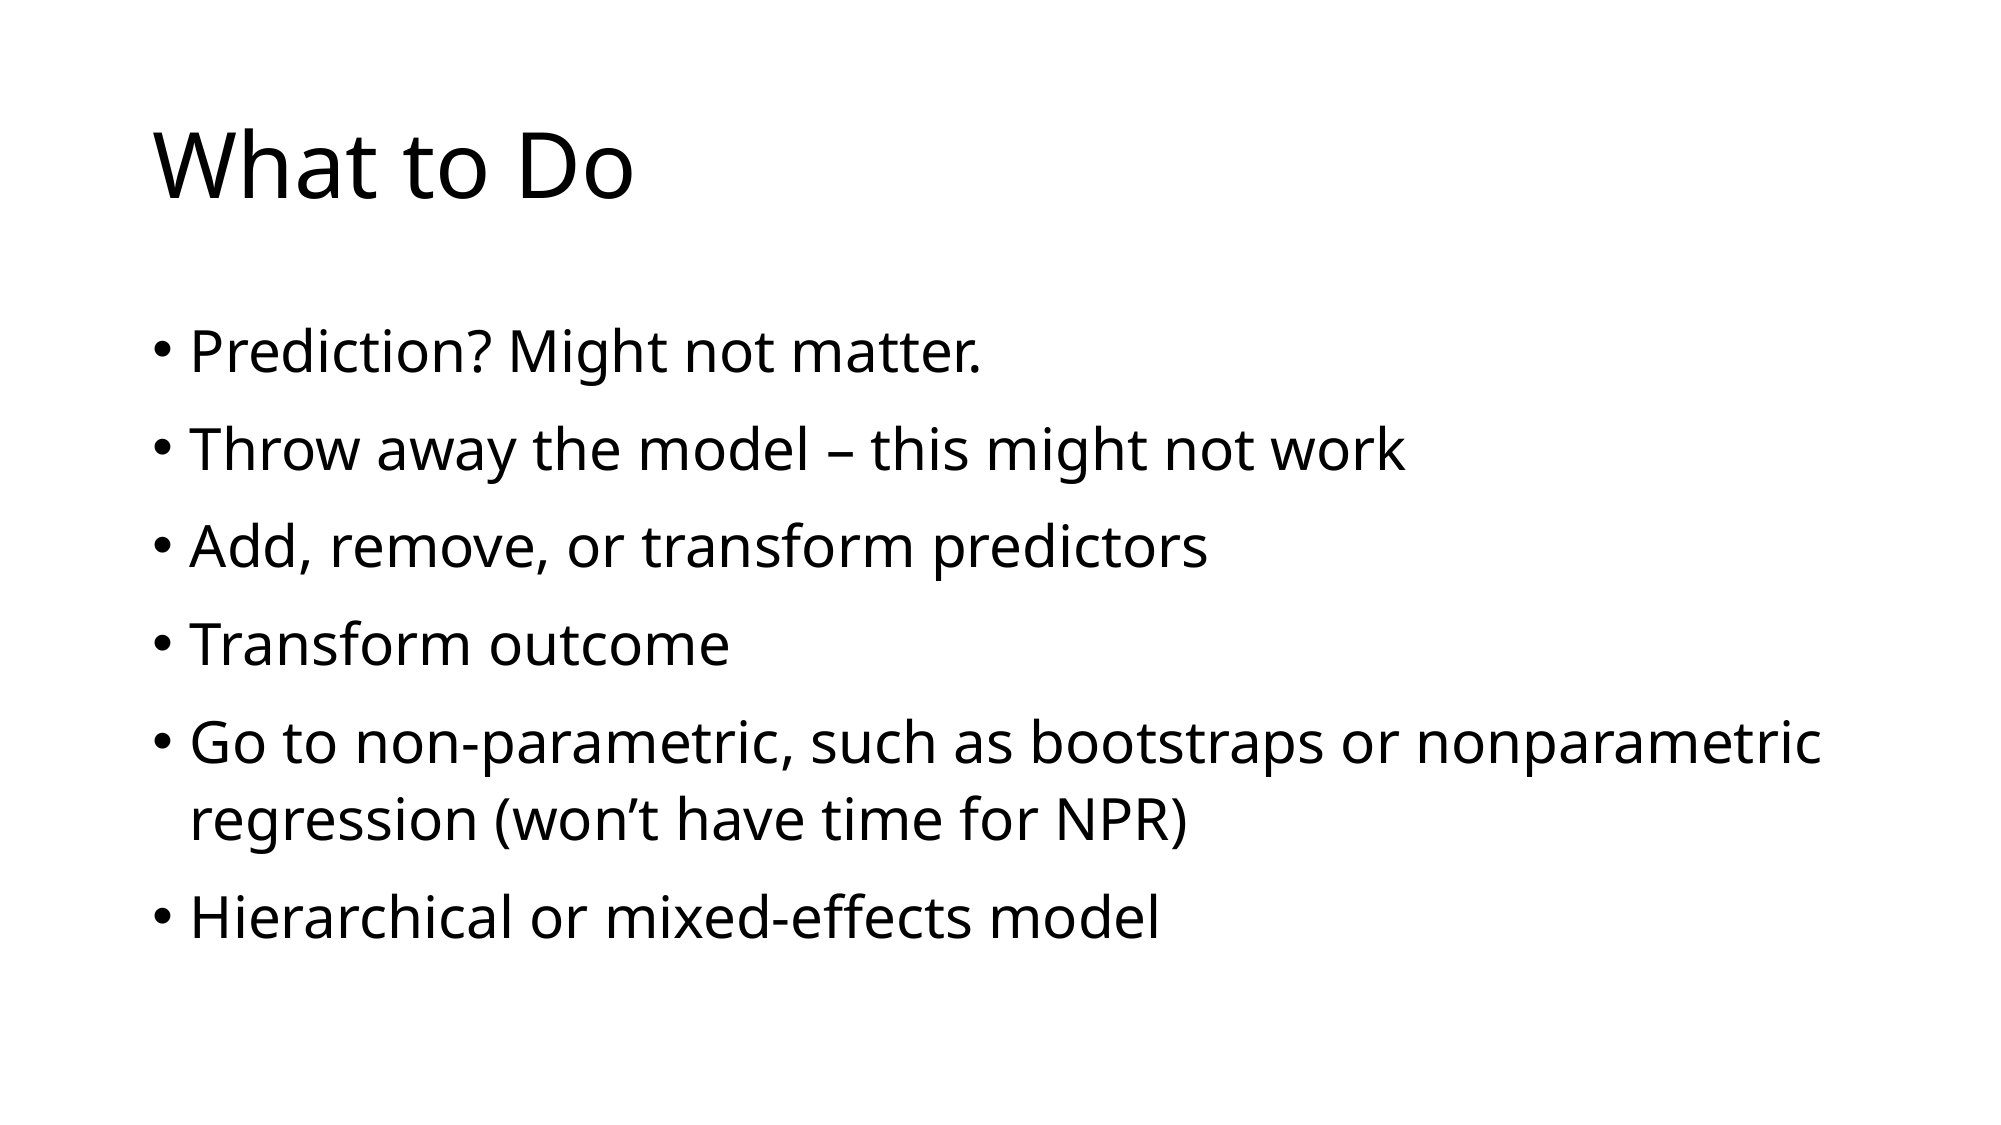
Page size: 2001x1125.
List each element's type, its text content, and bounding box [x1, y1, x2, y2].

title What to Do [137, 59, 1863, 278]
list Prediction? Might not matter. Throw away the model – this might not work Add, remove, or transform predictors Transform outcome Go to non-parametric, such as bootstraps or nonparametric regression (won’t have time for NPR) Hierarchical or mixed-effects model [137, 299, 1863, 1014]
